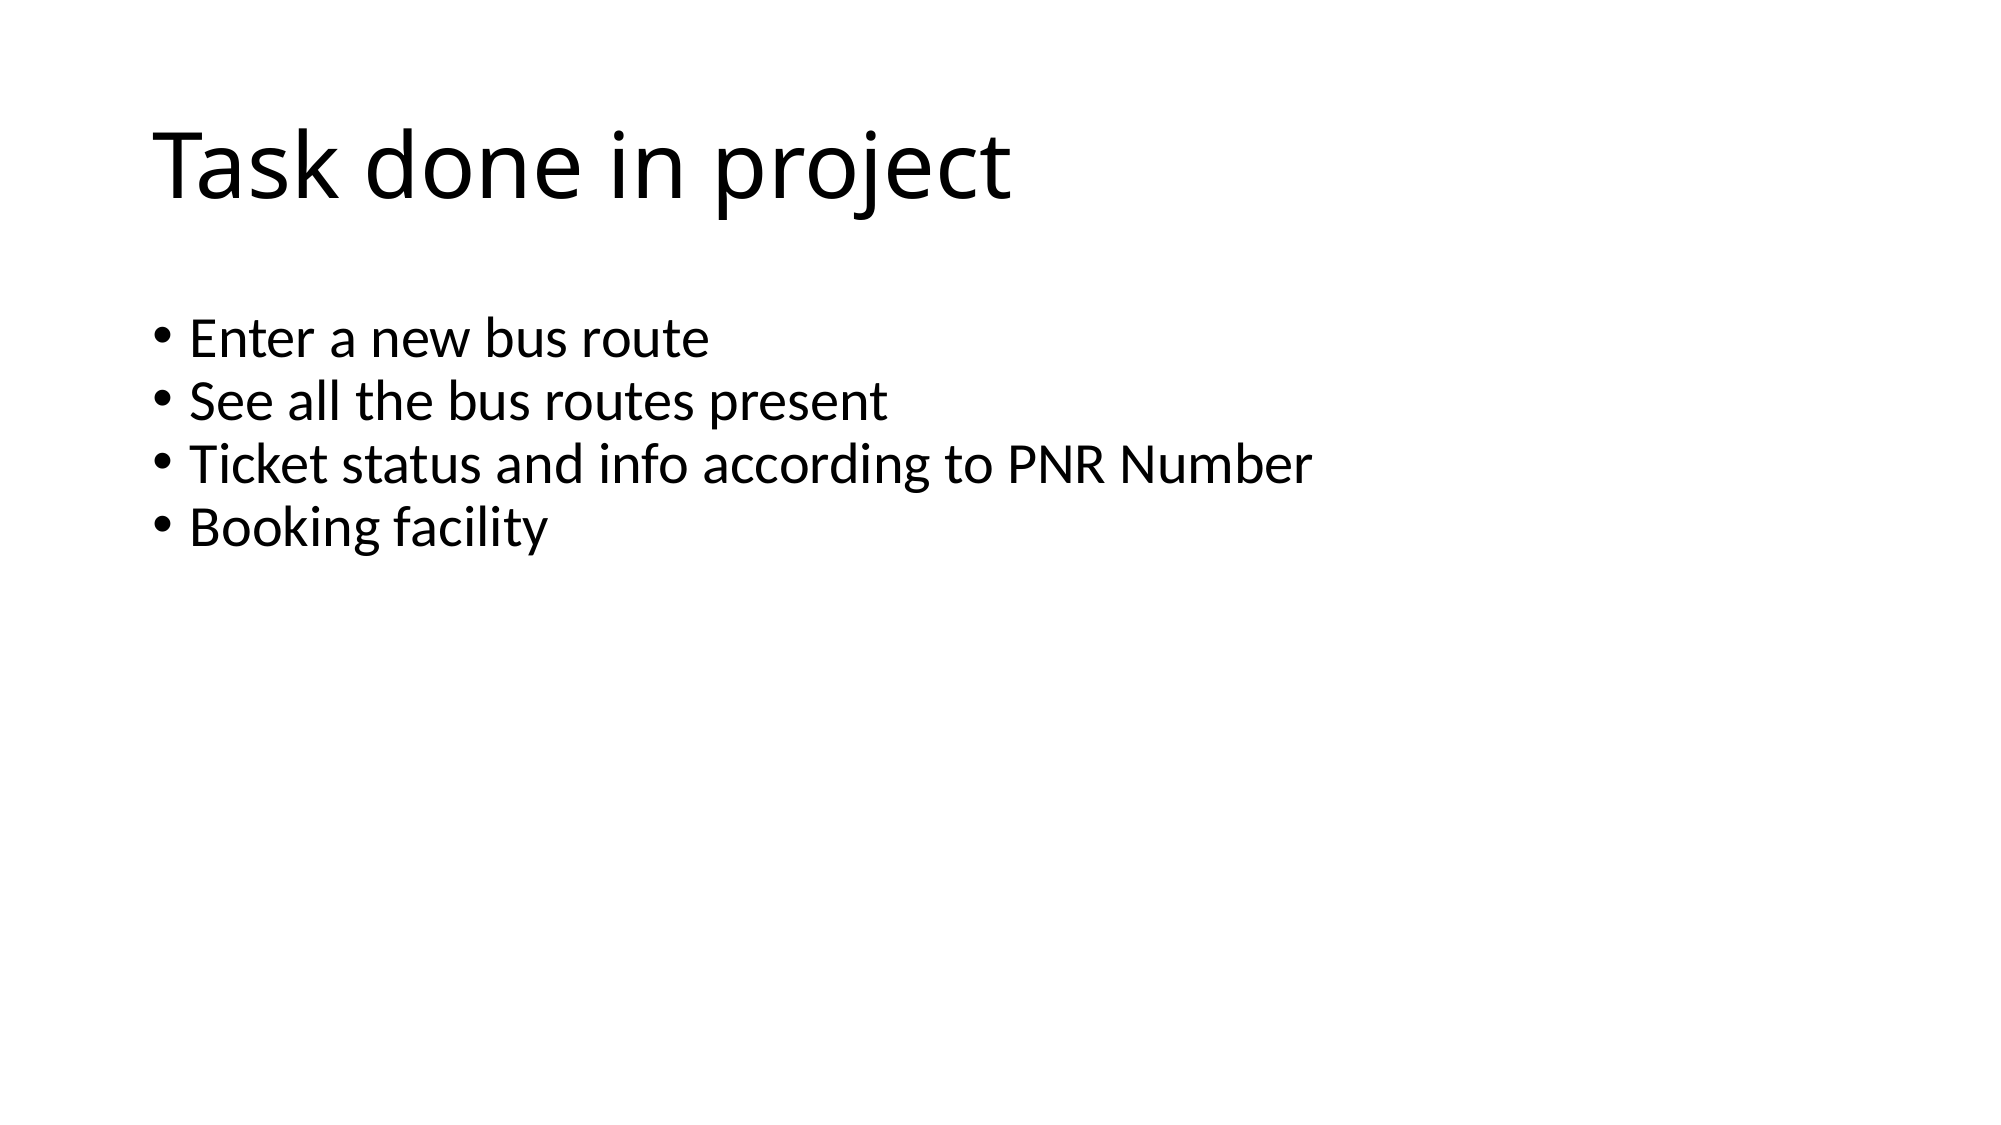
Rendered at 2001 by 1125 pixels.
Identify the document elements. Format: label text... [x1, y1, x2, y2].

text_box Task done in project [137, 59, 1863, 278]
text_box Enter a new bus route See all the bus routes present Ticket status and info according to PNR Number Booking facility [137, 299, 1863, 1014]
